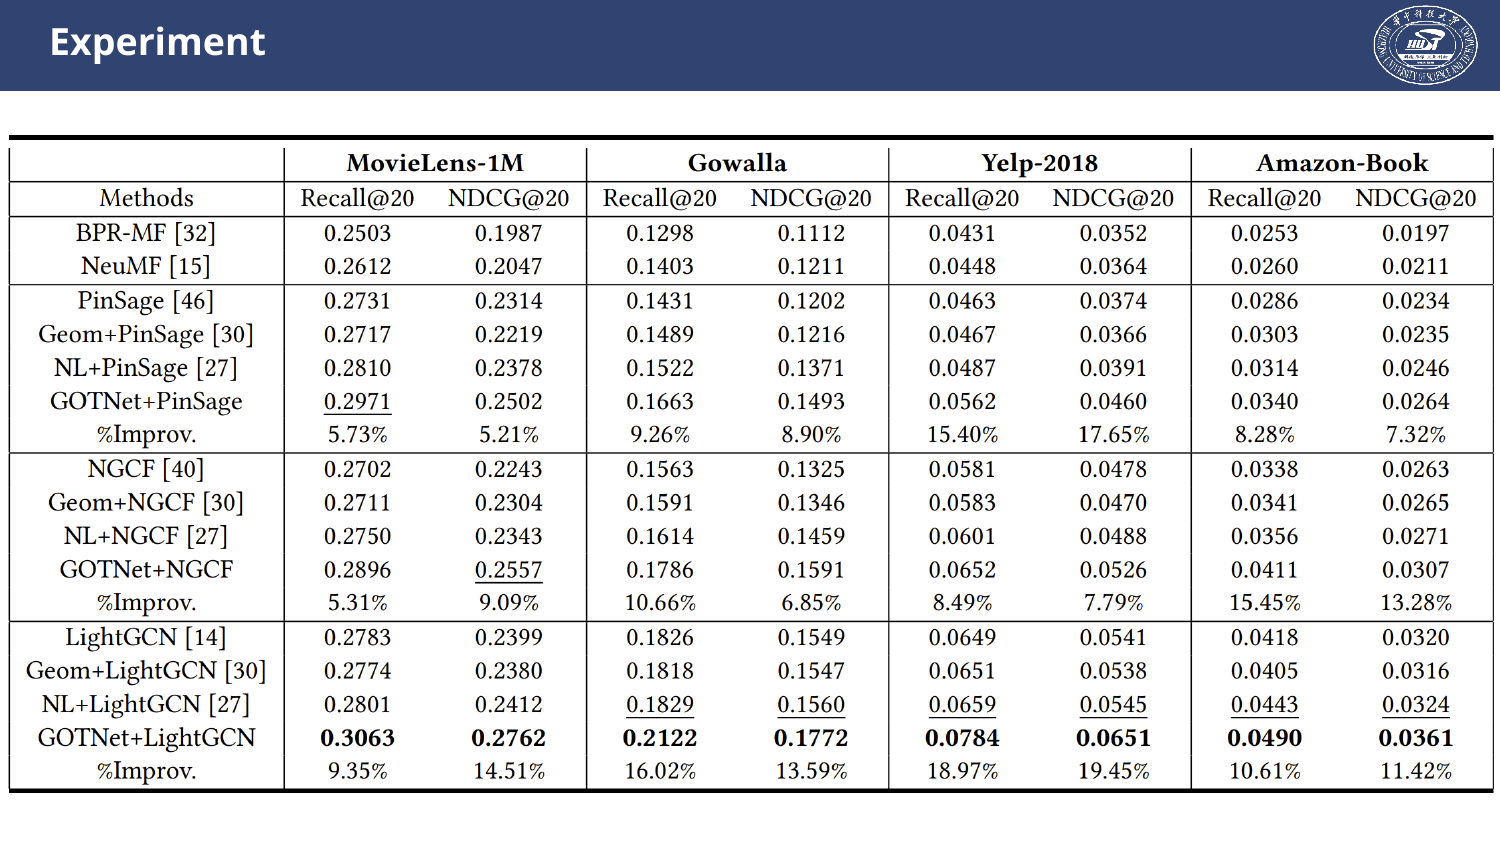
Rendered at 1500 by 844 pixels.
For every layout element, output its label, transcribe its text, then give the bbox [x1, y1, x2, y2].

text_box Experiment [34, 10, 394, 71]
picture [0, 124, 1500, 803]
picture [1365, 1, 1483, 90]
